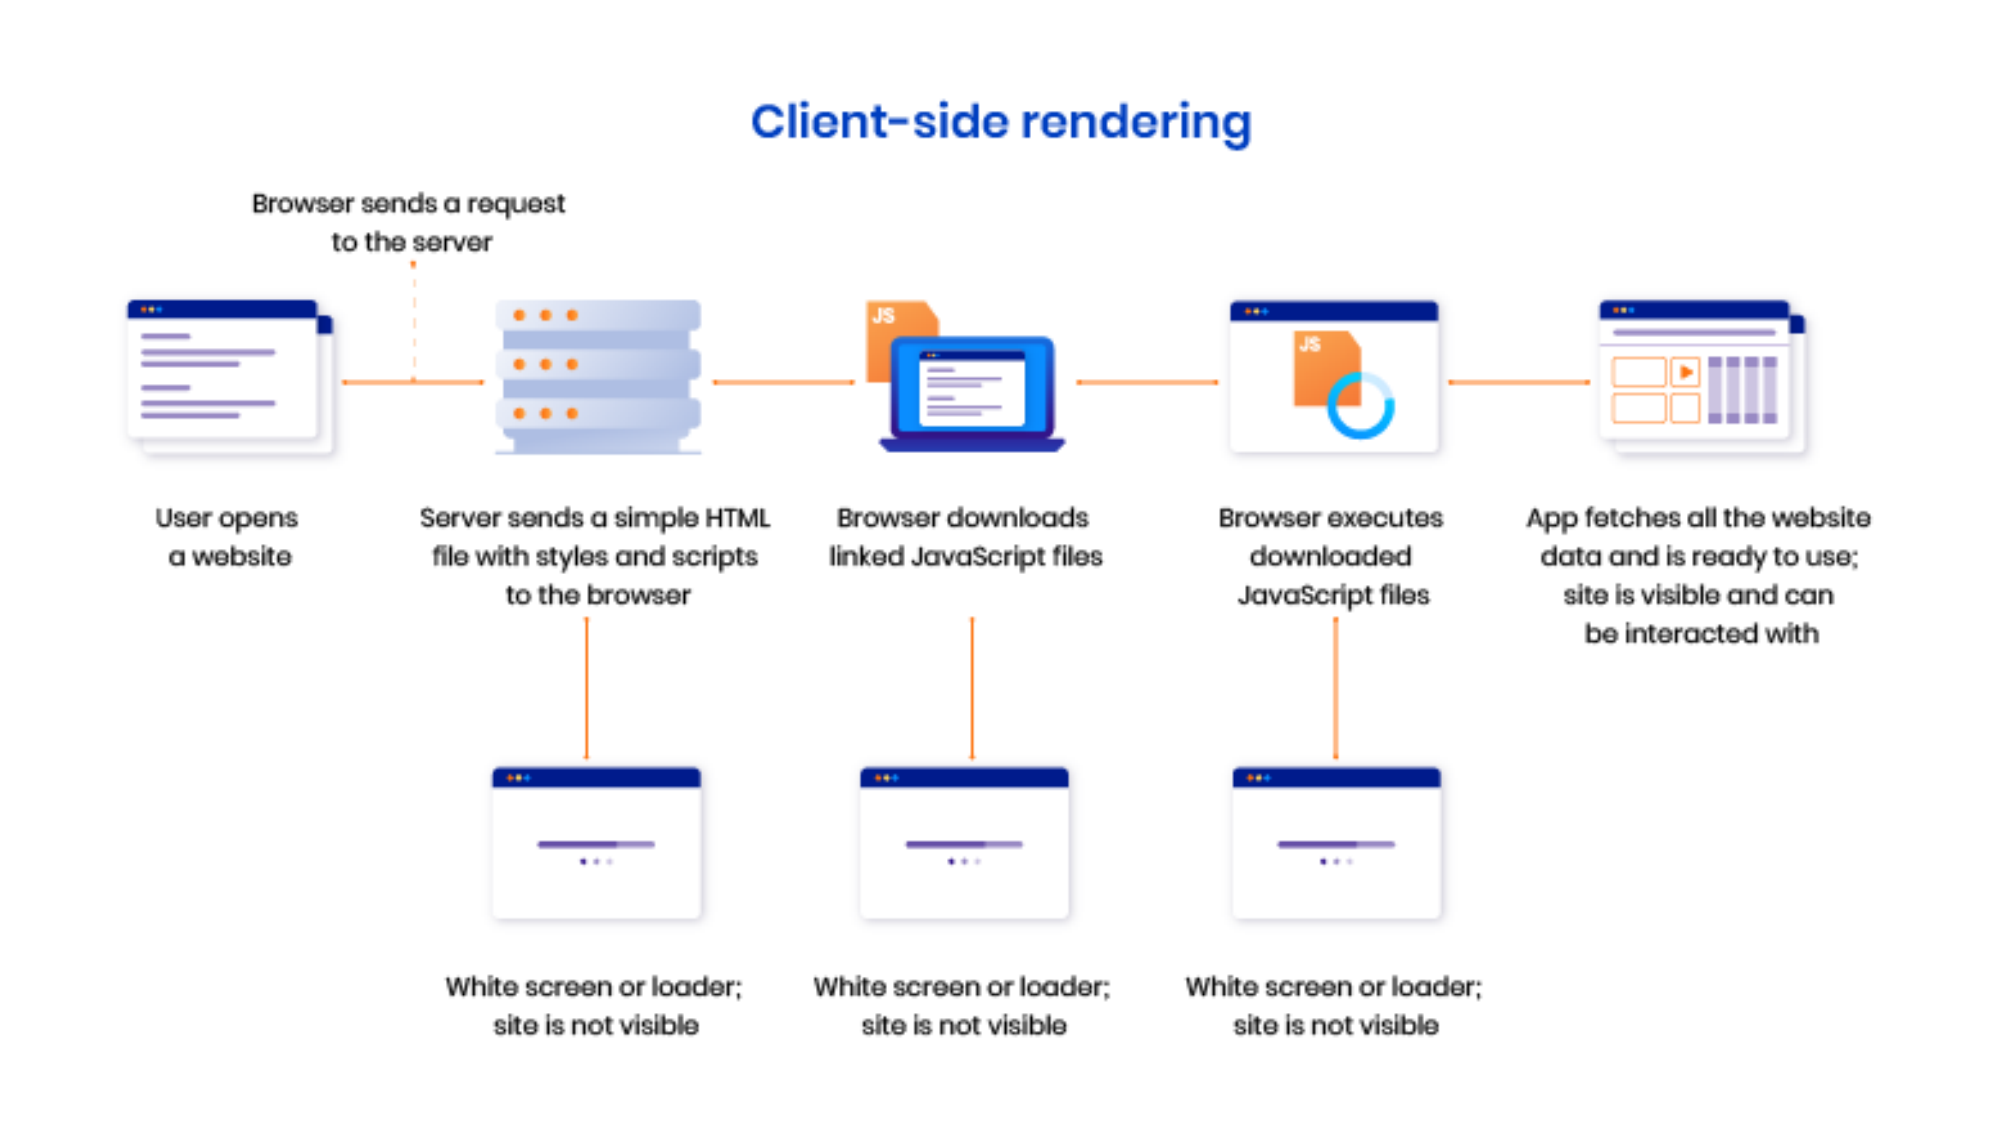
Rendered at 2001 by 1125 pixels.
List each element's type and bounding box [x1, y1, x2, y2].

list [74, 74, 1925, 1050]
